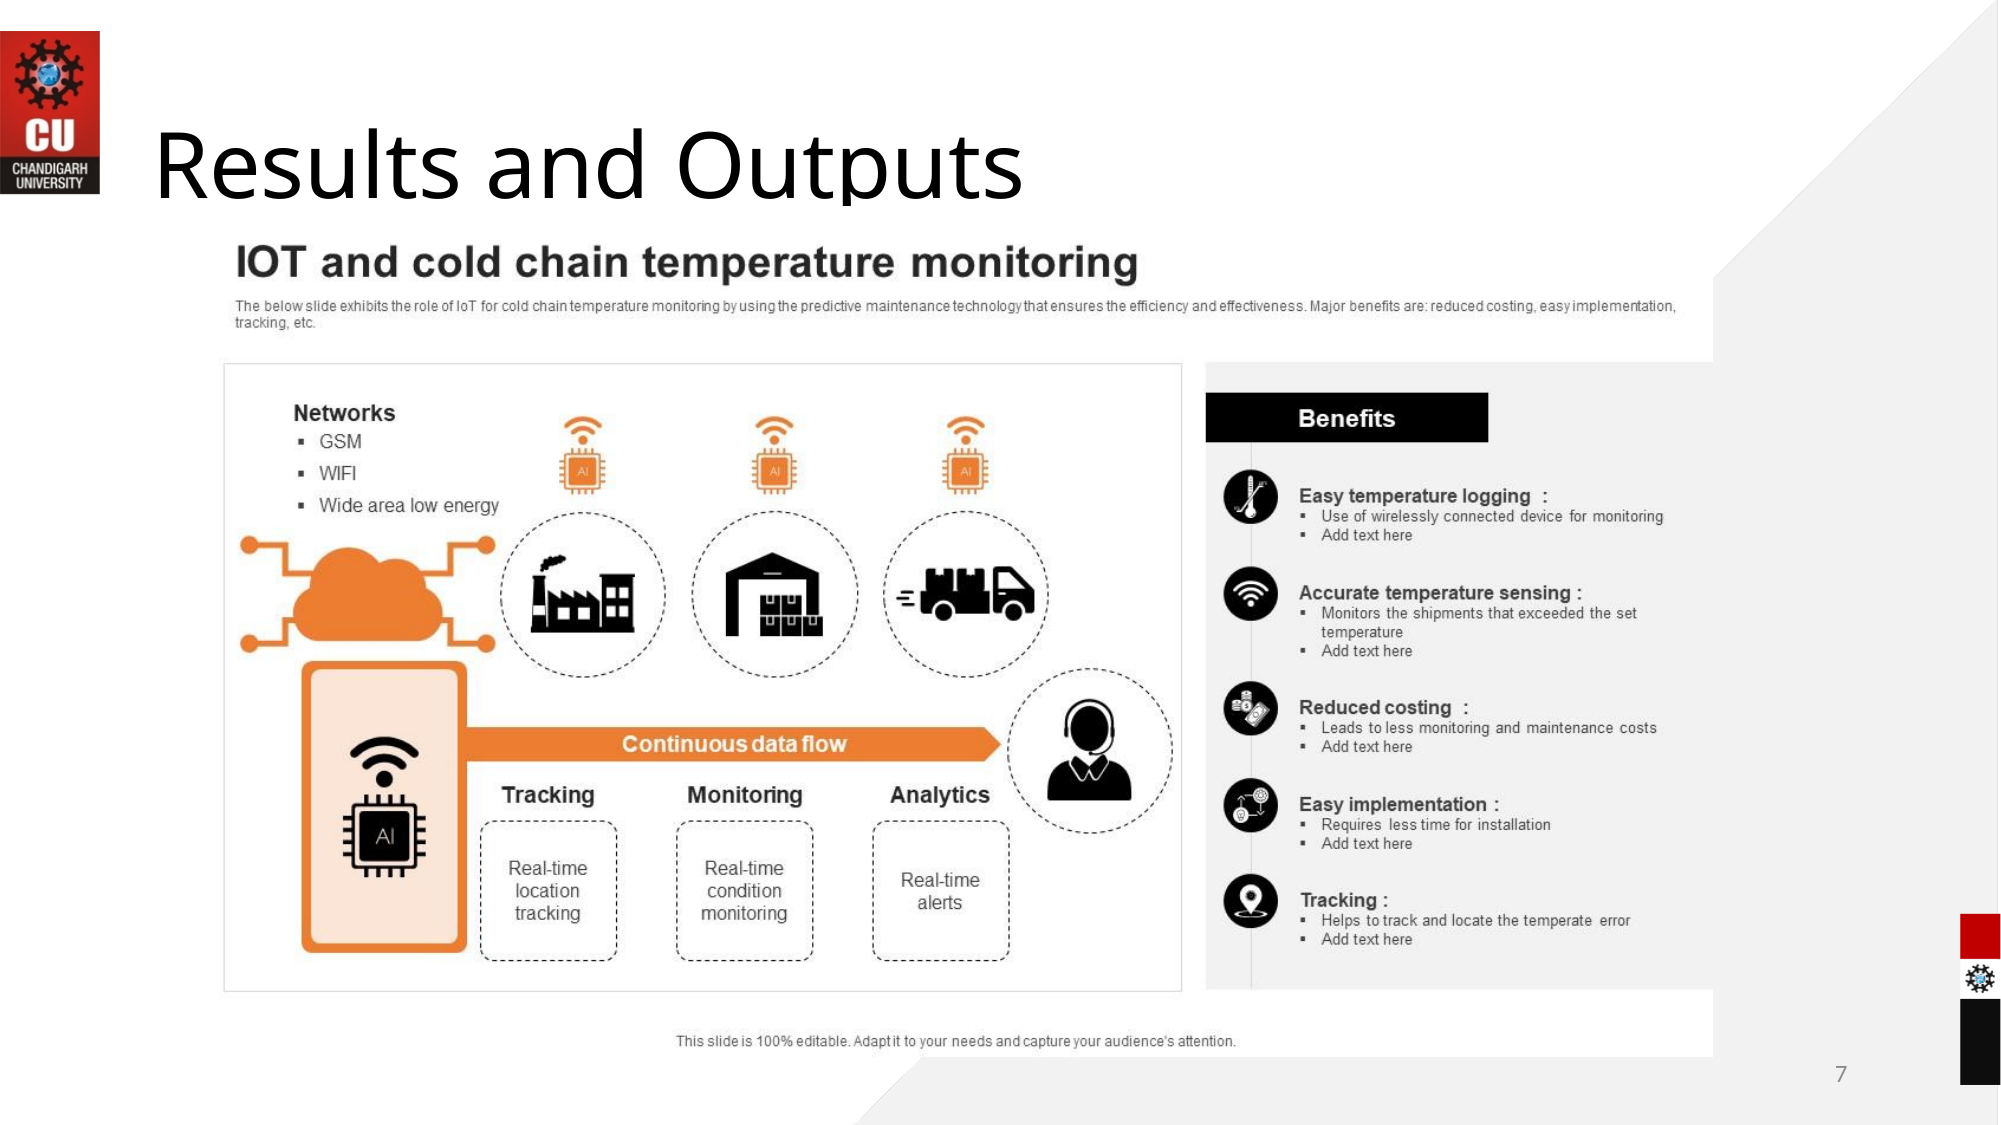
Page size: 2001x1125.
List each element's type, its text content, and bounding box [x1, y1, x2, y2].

slide_number 7 [1412, 1042, 1863, 1103]
title Results and Outputs [137, 59, 1863, 278]
picture [0, 0, 2001, 1125]
